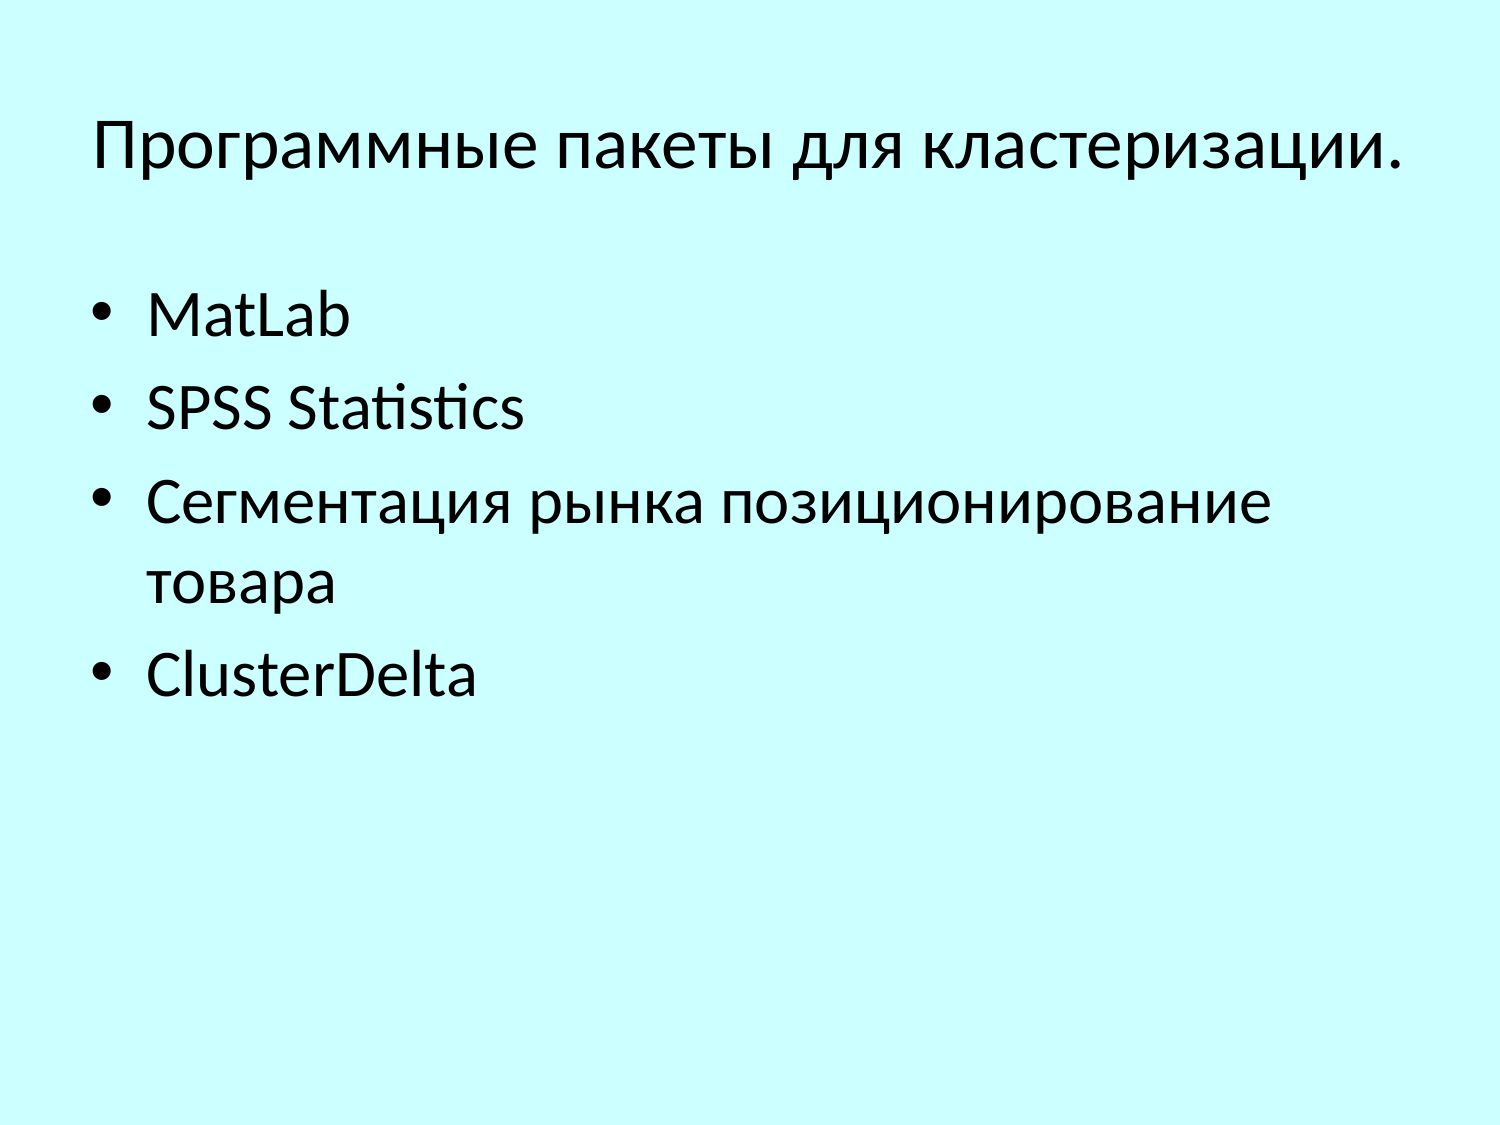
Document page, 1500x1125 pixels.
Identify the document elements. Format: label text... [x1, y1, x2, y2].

list MatLab SPSS Statistics Сегментация рынка позиционирование товара ClusterDelta [75, 262, 1425, 1005]
title Программные пакеты для кластеризации. [75, 45, 1425, 233]
